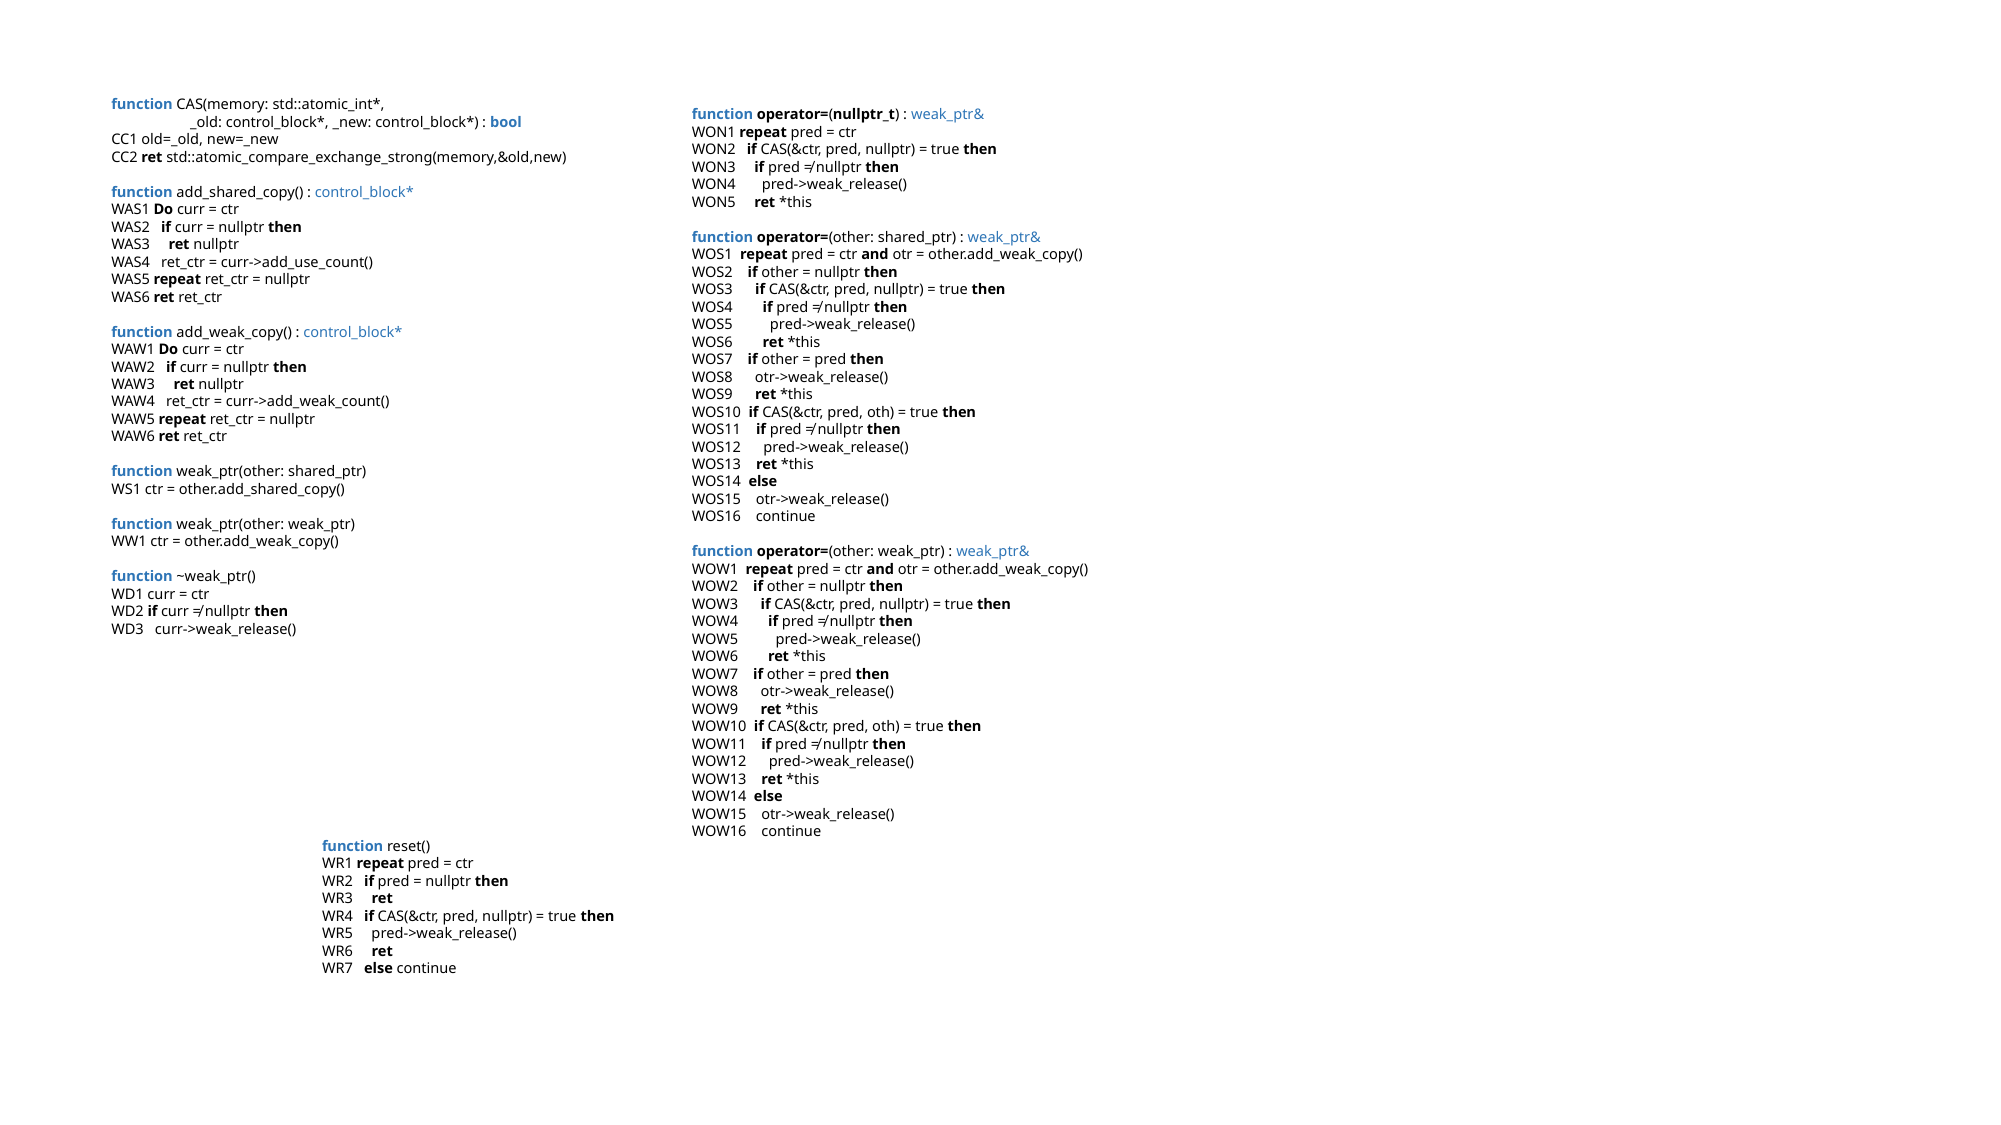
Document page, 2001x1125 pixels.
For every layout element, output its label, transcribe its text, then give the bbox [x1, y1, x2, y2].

text_box function reset() WR1 repeat pred = ctr WR2 if pred = nullptr then WR3 ret WR4 if CAS(&ctr, pred, nullptr) = true then WR5 pred->weak_release() WR6 ret WR7 else continue [307, 829, 642, 984]
text_box function CAS(memory: std::atomic_int*, _old: control_block*, _new: control_block*) : bool CC1 old=_old, new=_new CC2 ret std::atomic_compare_exchange_strong(memory,&old,new) function add_shared_copy() : control_block* WAS1 Do curr = ctr WAS2 if curr = nullptr then WAS3 ret nullptr WAS4 ret_ctr = curr->add_use_count() WAS5 repeat ret_ctr = nullptr WAS6 ret ret_ctr function add_weak_copy() : control_block* WAW1 Do curr = ctr WAW2 if curr = nullptr then WAW3 ret nullptr WAW4 ret_ctr = curr->add_weak_count() WAW5 repeat ret_ctr = nullptr WAW6 ret ret_ctr function weak_ptr(other: shared_ptr) WS1 ctr = other.add_shared_copy() function weak_ptr(other: weak_ptr) WW1 ctr = other.add_weak_copy() function ~weak_ptr() WD1 curr = ctr WD2 if curr ≠ nullptr then WD3 curr->weak_release() [96, 87, 582, 645]
text_box function operator=(nullptr_t) : weak_ptr& WON1 repeat pred = ctr WON2 if CAS(&ctr, pred, nullptr) = true then WON3 if pred ≠ nullptr then WON4 pred->weak_release() WON5 ret *this function operator=(other: shared_ptr) : weak_ptr& WOS1 repeat pred = ctr and otr = other.add_weak_copy() WOS2 if other = nullptr then WOS3 if CAS(&ctr, pred, nullptr) = true then WOS4 if pred ≠ nullptr then WOS5 pred->weak_release() WOS6 ret *this WOS7 if other = pred then WOS8 otr->weak_release() WOS9 ret *this WOS10 if CAS(&ctr, pred, oth) = true then WOS11 if pred ≠ nullptr then WOS12 pred->weak_release() WOS13 ret *this WOS14 else WOS15 otr->weak_release() WOS16 continue function operator=(other: weak_ptr) : weak_ptr& WOW1 repeat pred = ctr and otr = other.add_weak_copy() WOW2 if other = nullptr then WOW3 if CAS(&ctr, pred, nullptr) = true then WOW4 if pred ≠ nullptr then WOW5 pred->weak_release() WOW6 ret *this WOW7 if other = pred then WOW8 otr->weak_release() WOW9 ret *this WOW10 if CAS(&ctr, pred, oth) = true then WOW11 if pred ≠ nullptr then WOW12 pred->weak_release() WOW13 ret *this WOW14 else WOW15 otr->weak_release() WOW16 continue [677, 97, 1168, 865]
